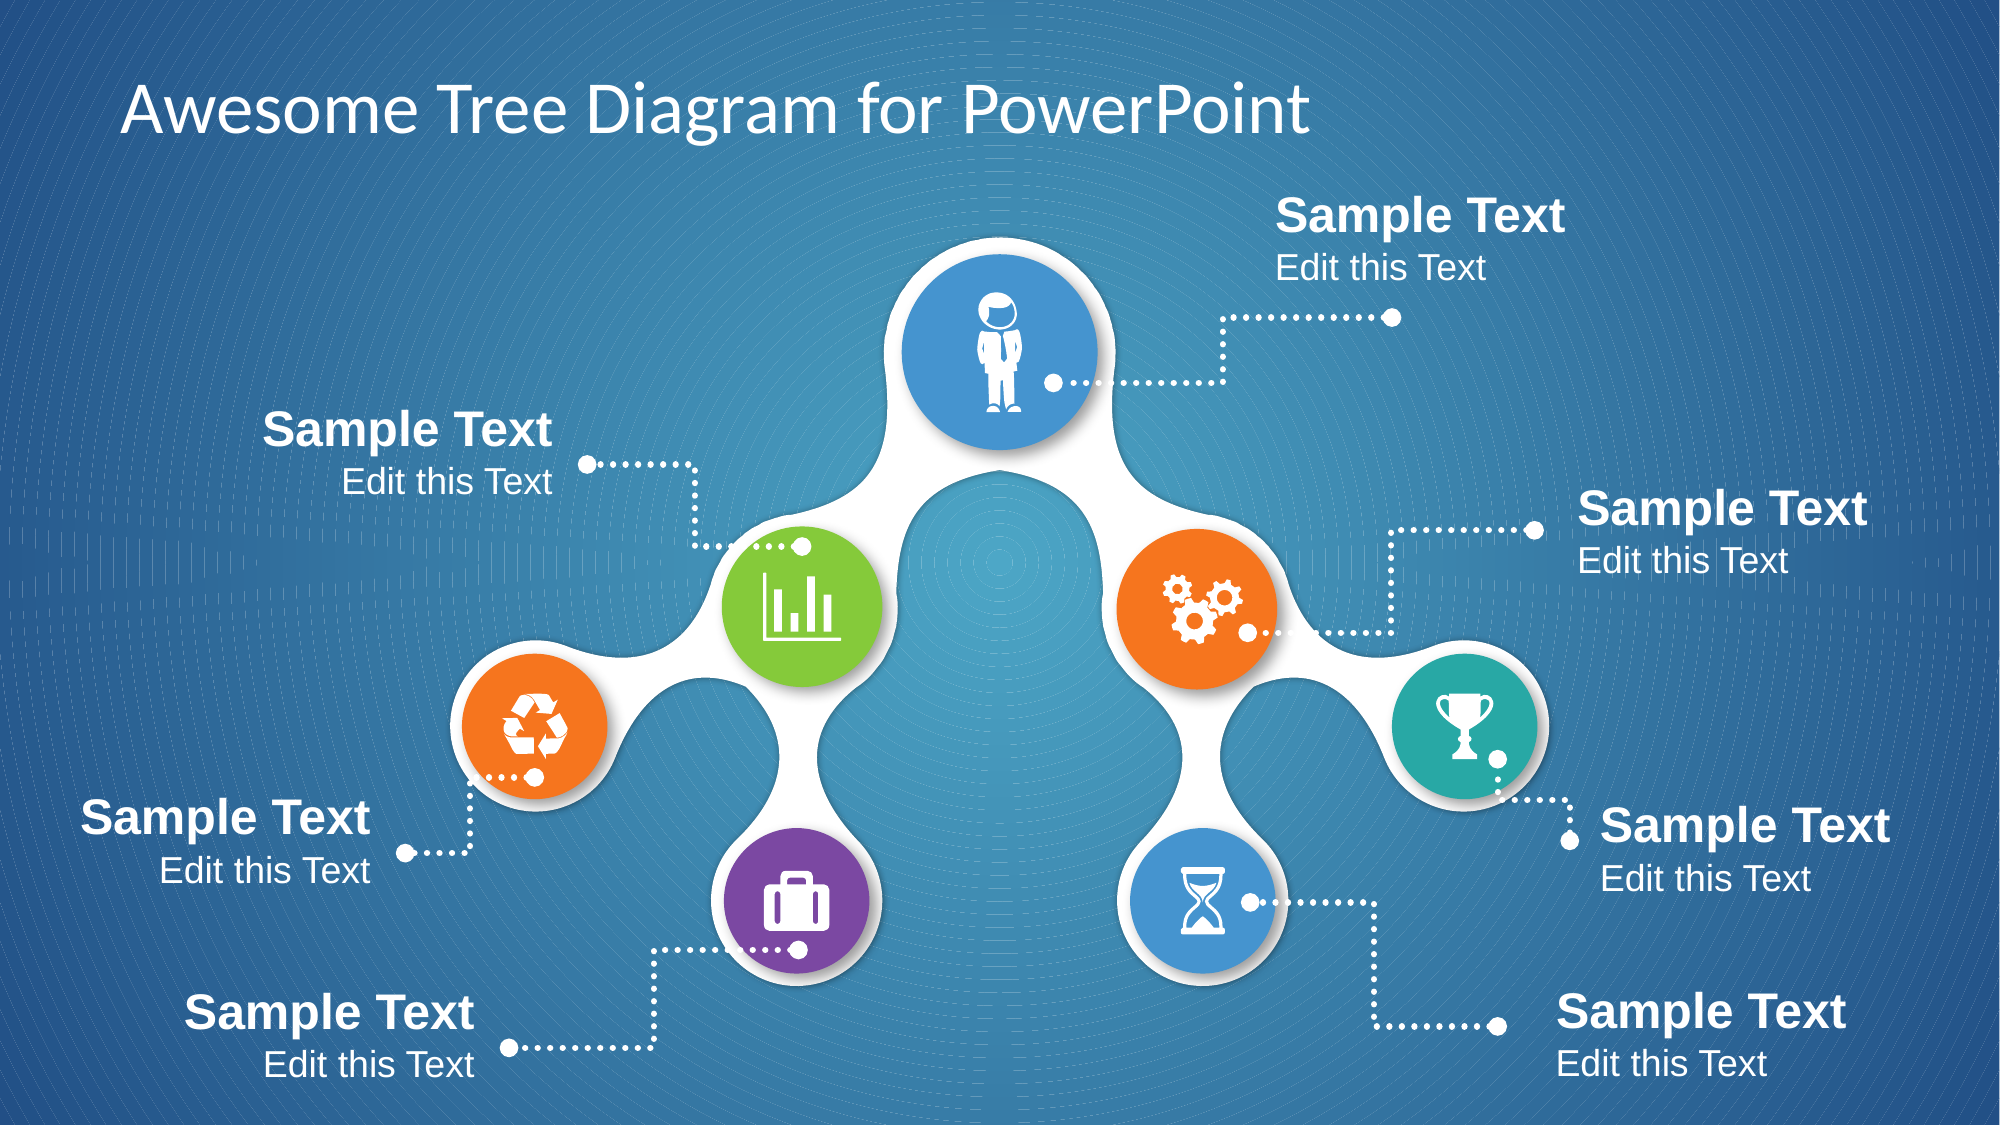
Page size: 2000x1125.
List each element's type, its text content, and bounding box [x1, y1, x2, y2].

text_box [508, 949, 799, 1049]
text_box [1249, 902, 1498, 1027]
text_box [448, 555, 881, 948]
text_box [719, 524, 885, 690]
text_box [586, 464, 803, 547]
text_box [762, 572, 842, 642]
text_box [1127, 825, 1278, 976]
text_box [976, 292, 1023, 413]
text_box [499, 691, 570, 762]
text_box [1389, 651, 1540, 802]
text_box [899, 252, 1093, 453]
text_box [1259, 174, 1625, 297]
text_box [202, 388, 568, 511]
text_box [404, 777, 535, 854]
text_box [459, 651, 610, 802]
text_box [1247, 529, 1535, 633]
text_box [807, 235, 1287, 980]
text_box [1180, 866, 1226, 935]
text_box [124, 971, 490, 1094]
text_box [1162, 573, 1244, 645]
title Awesome Tree Diagram for PowerPoint [99, 45, 1900, 162]
text_box [763, 870, 830, 931]
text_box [1540, 970, 1906, 1093]
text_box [1561, 467, 1928, 590]
text_box [721, 825, 872, 976]
text_box [1434, 691, 1496, 762]
text_box [1114, 526, 1273, 692]
text_box [1263, 641, 1542, 810]
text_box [20, 777, 386, 900]
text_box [1492, 763, 1575, 837]
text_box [1053, 317, 1393, 384]
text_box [1584, 785, 1950, 908]
